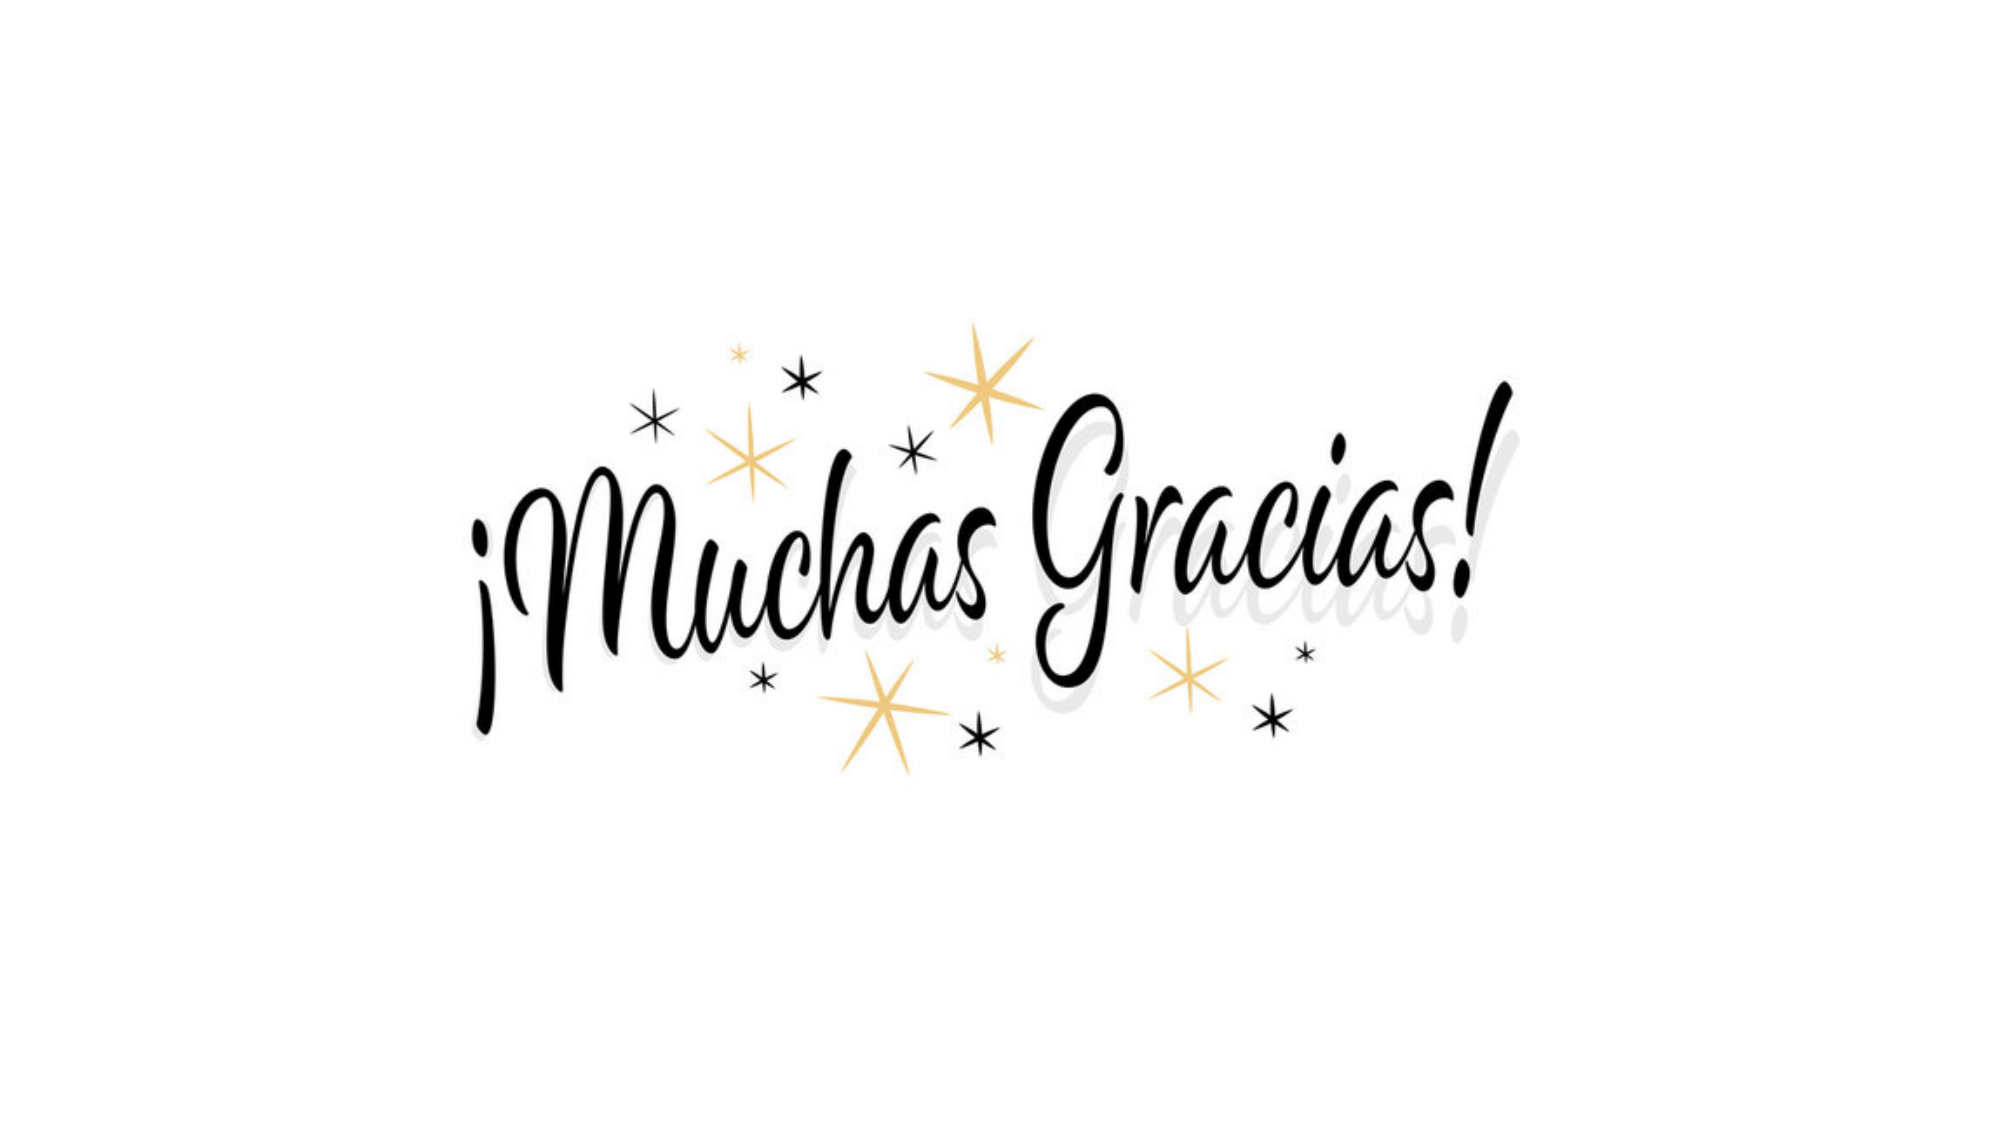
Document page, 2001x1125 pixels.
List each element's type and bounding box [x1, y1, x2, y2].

picture [349, 236, 1604, 857]
